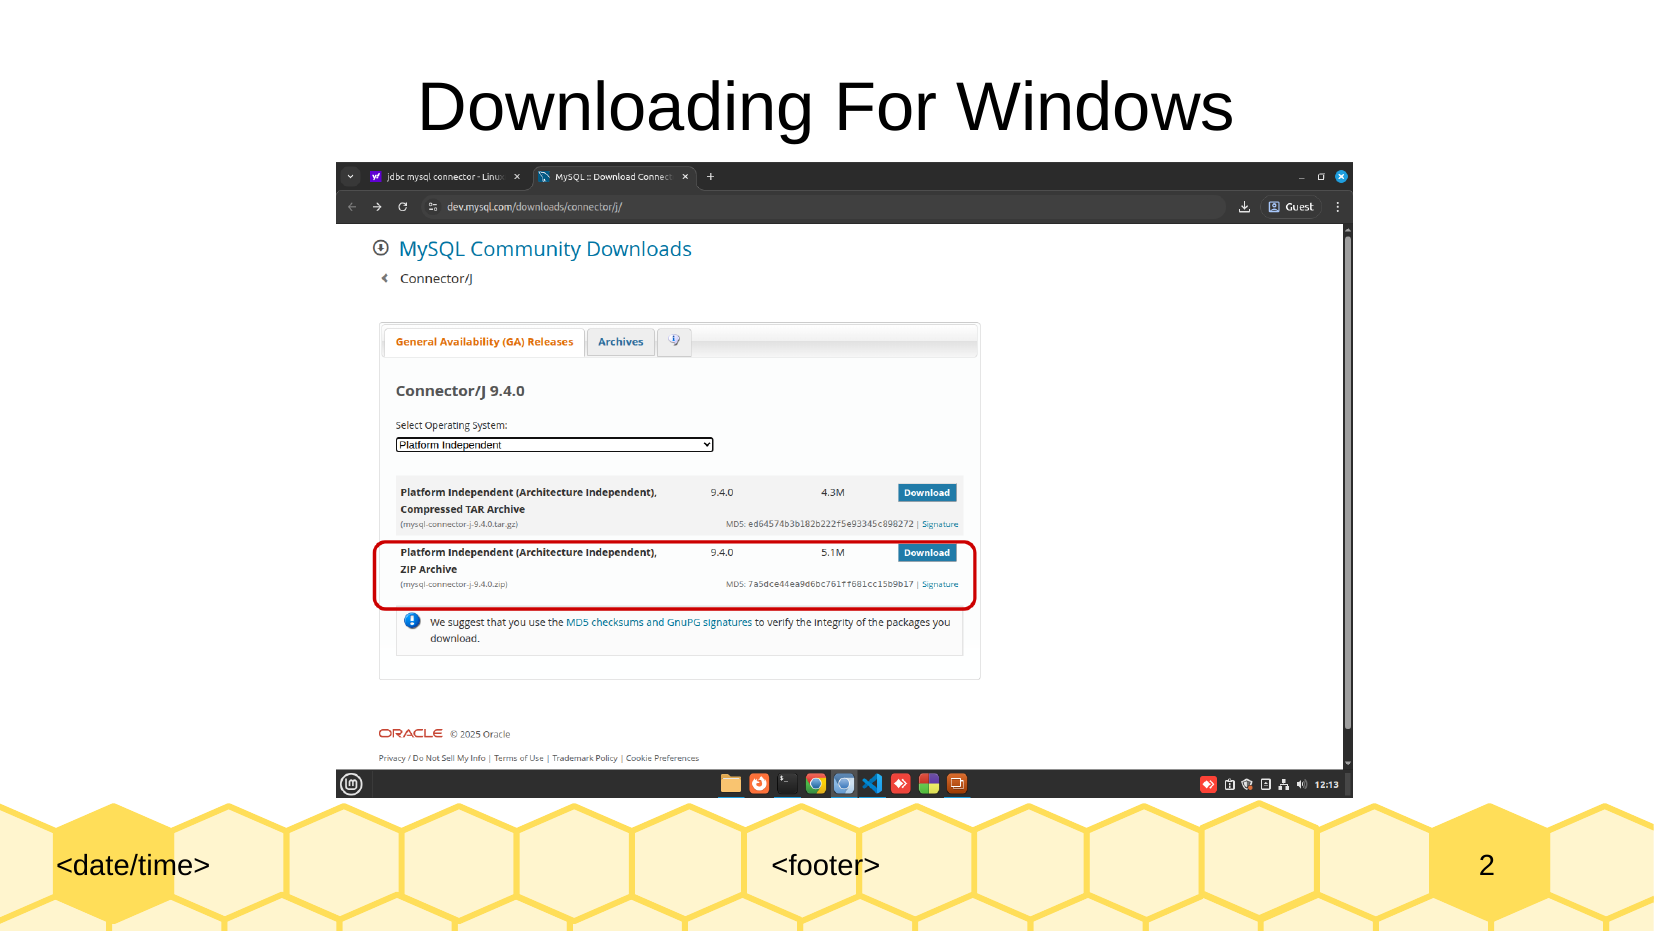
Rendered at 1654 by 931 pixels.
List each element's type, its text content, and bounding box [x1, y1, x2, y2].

picture [336, 162, 1353, 798]
title Downloading For Windows [88, 29, 1565, 178]
